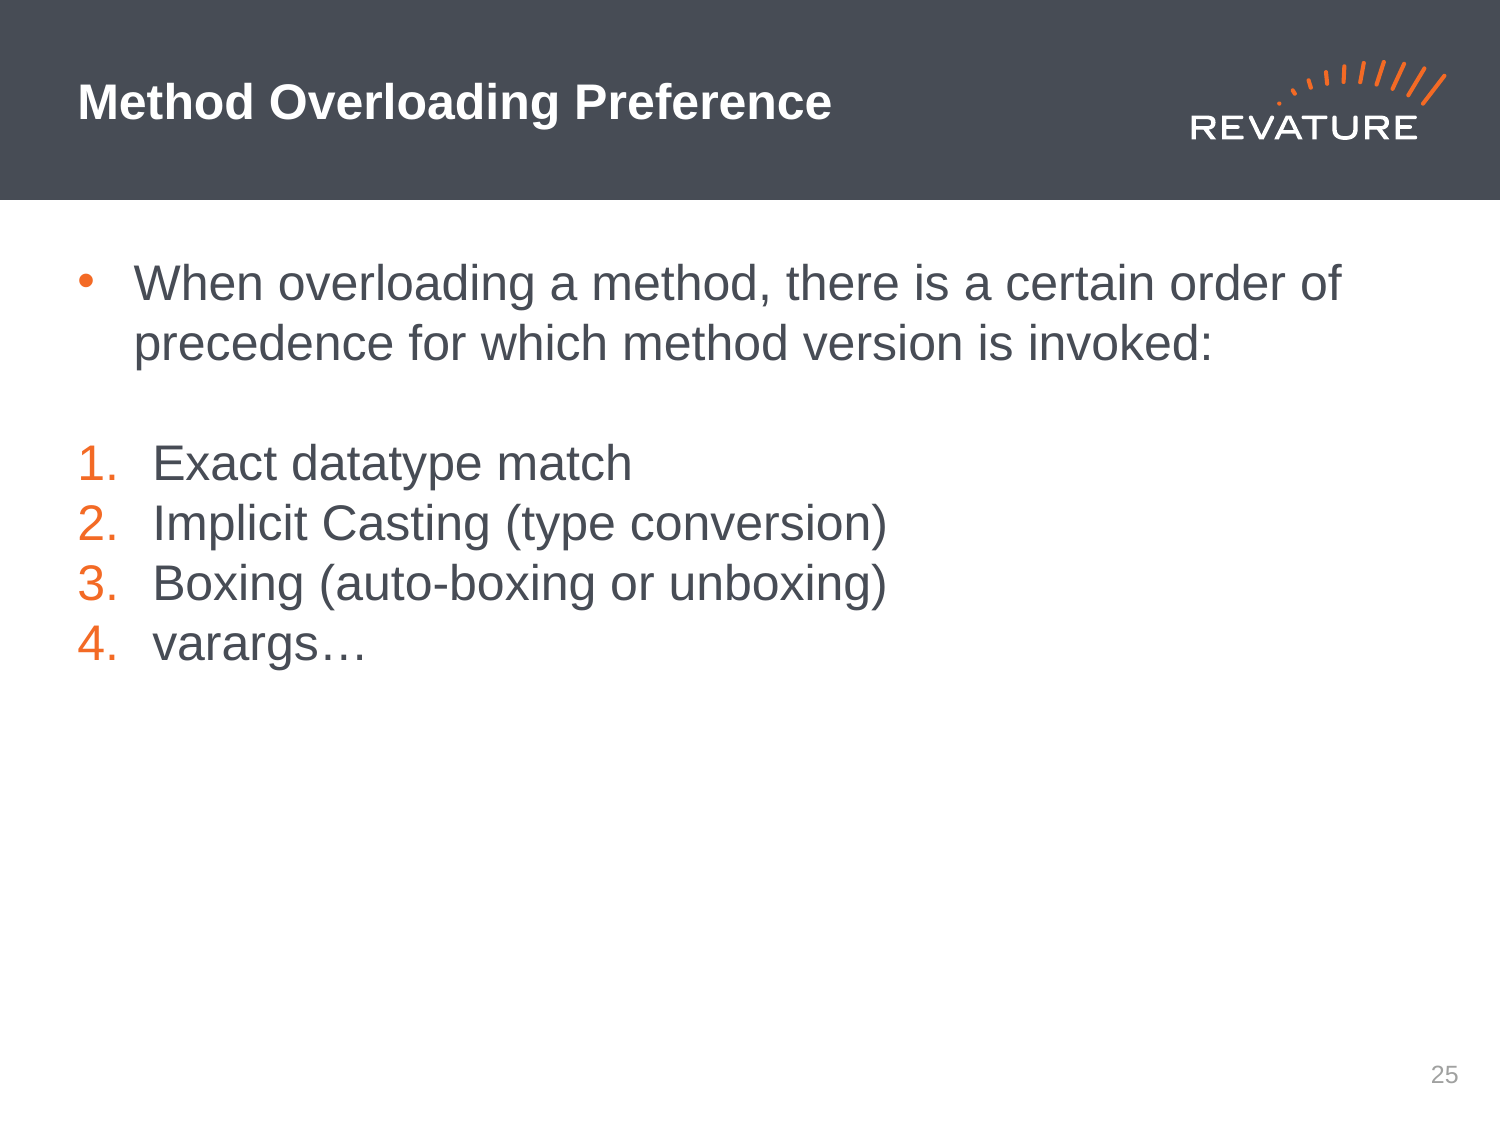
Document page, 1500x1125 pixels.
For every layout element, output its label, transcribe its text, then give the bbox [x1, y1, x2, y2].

list When overloading a method, there is a certain order of precedence for which method version is invoked: Exact datatype match Implicit Casting (type conversion) Boxing (auto-boxing or unboxing) varargs… [62, 243, 1438, 986]
slide_number 24 [1332, 1043, 1474, 1104]
title Method Overloading Preference [62, 0, 1084, 200]
